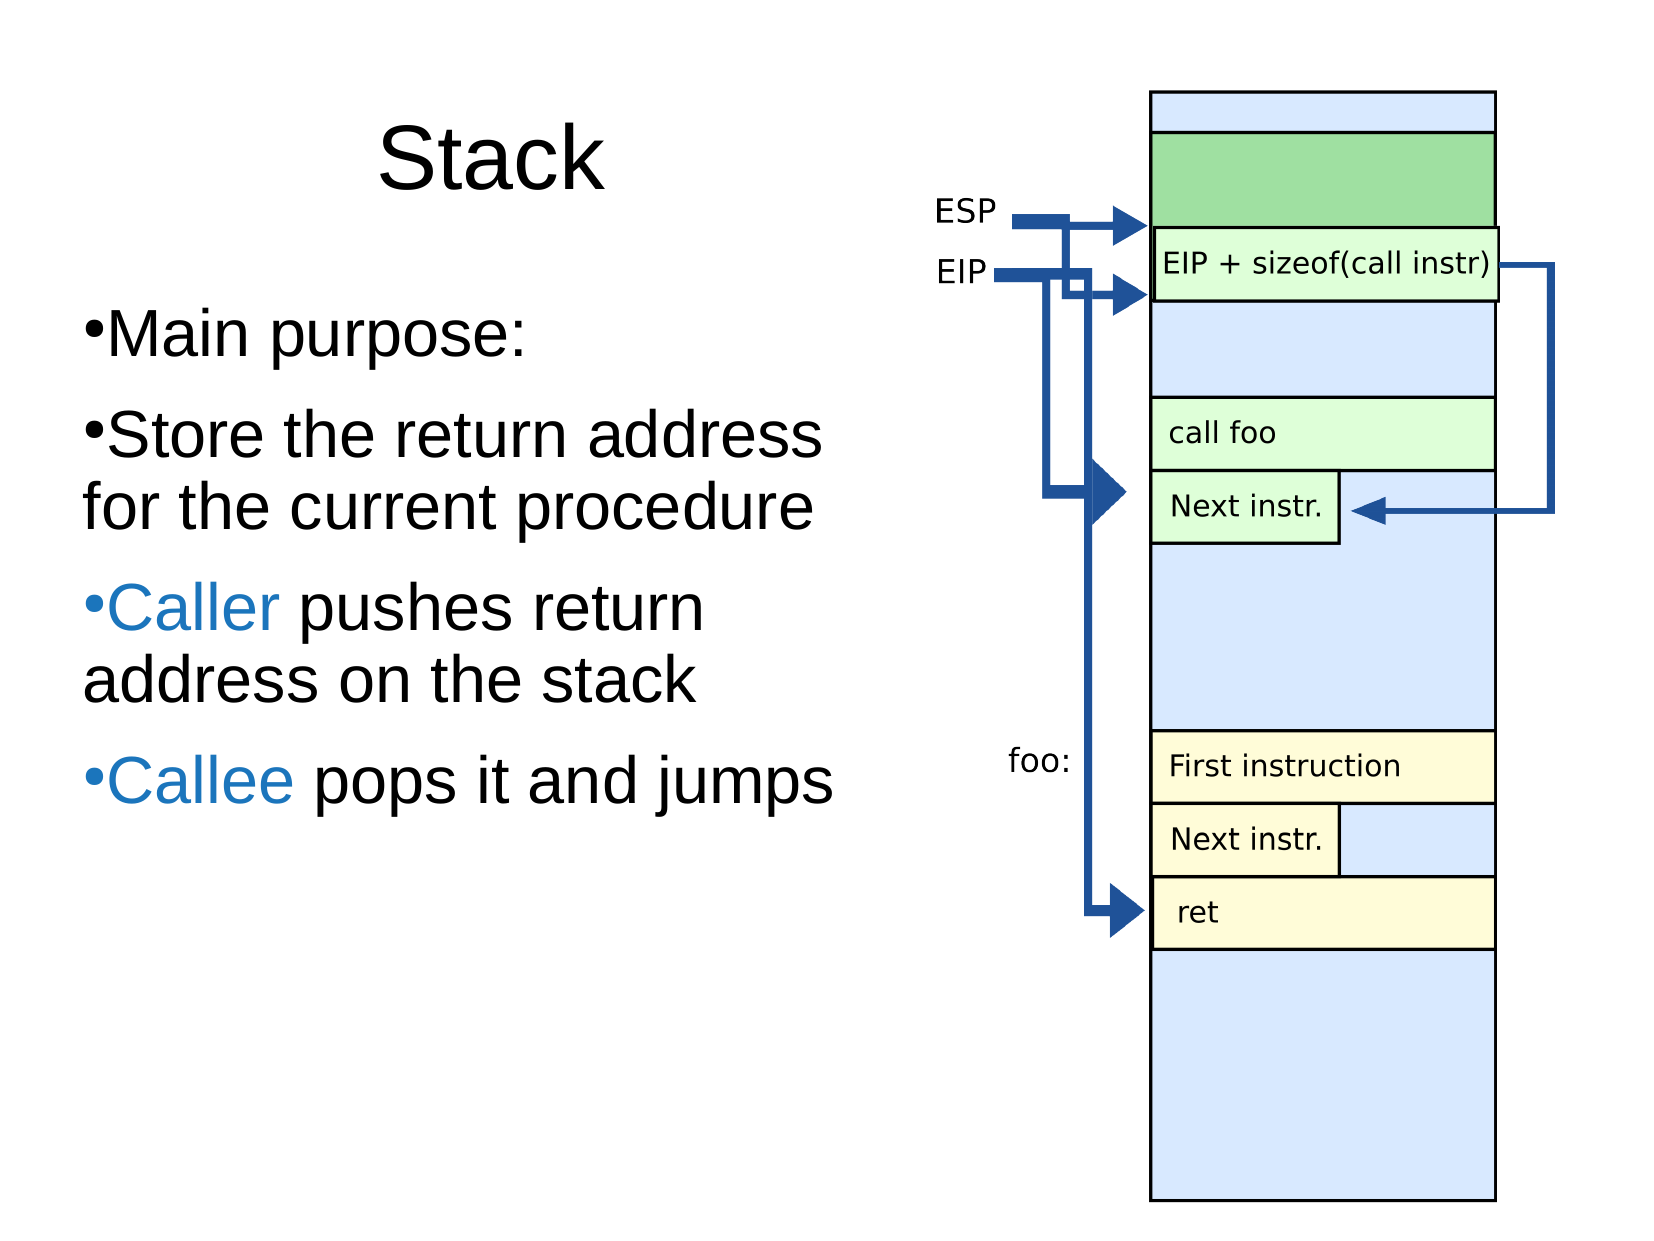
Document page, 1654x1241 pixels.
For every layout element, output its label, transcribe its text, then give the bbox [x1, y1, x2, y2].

list Main purpose: Store the return address for the current procedure Caller pushes return address on the stack Callee pops it and jumps [82, 290, 900, 1010]
title Stack [82, 49, 900, 257]
picture [936, 80, 1555, 1212]
